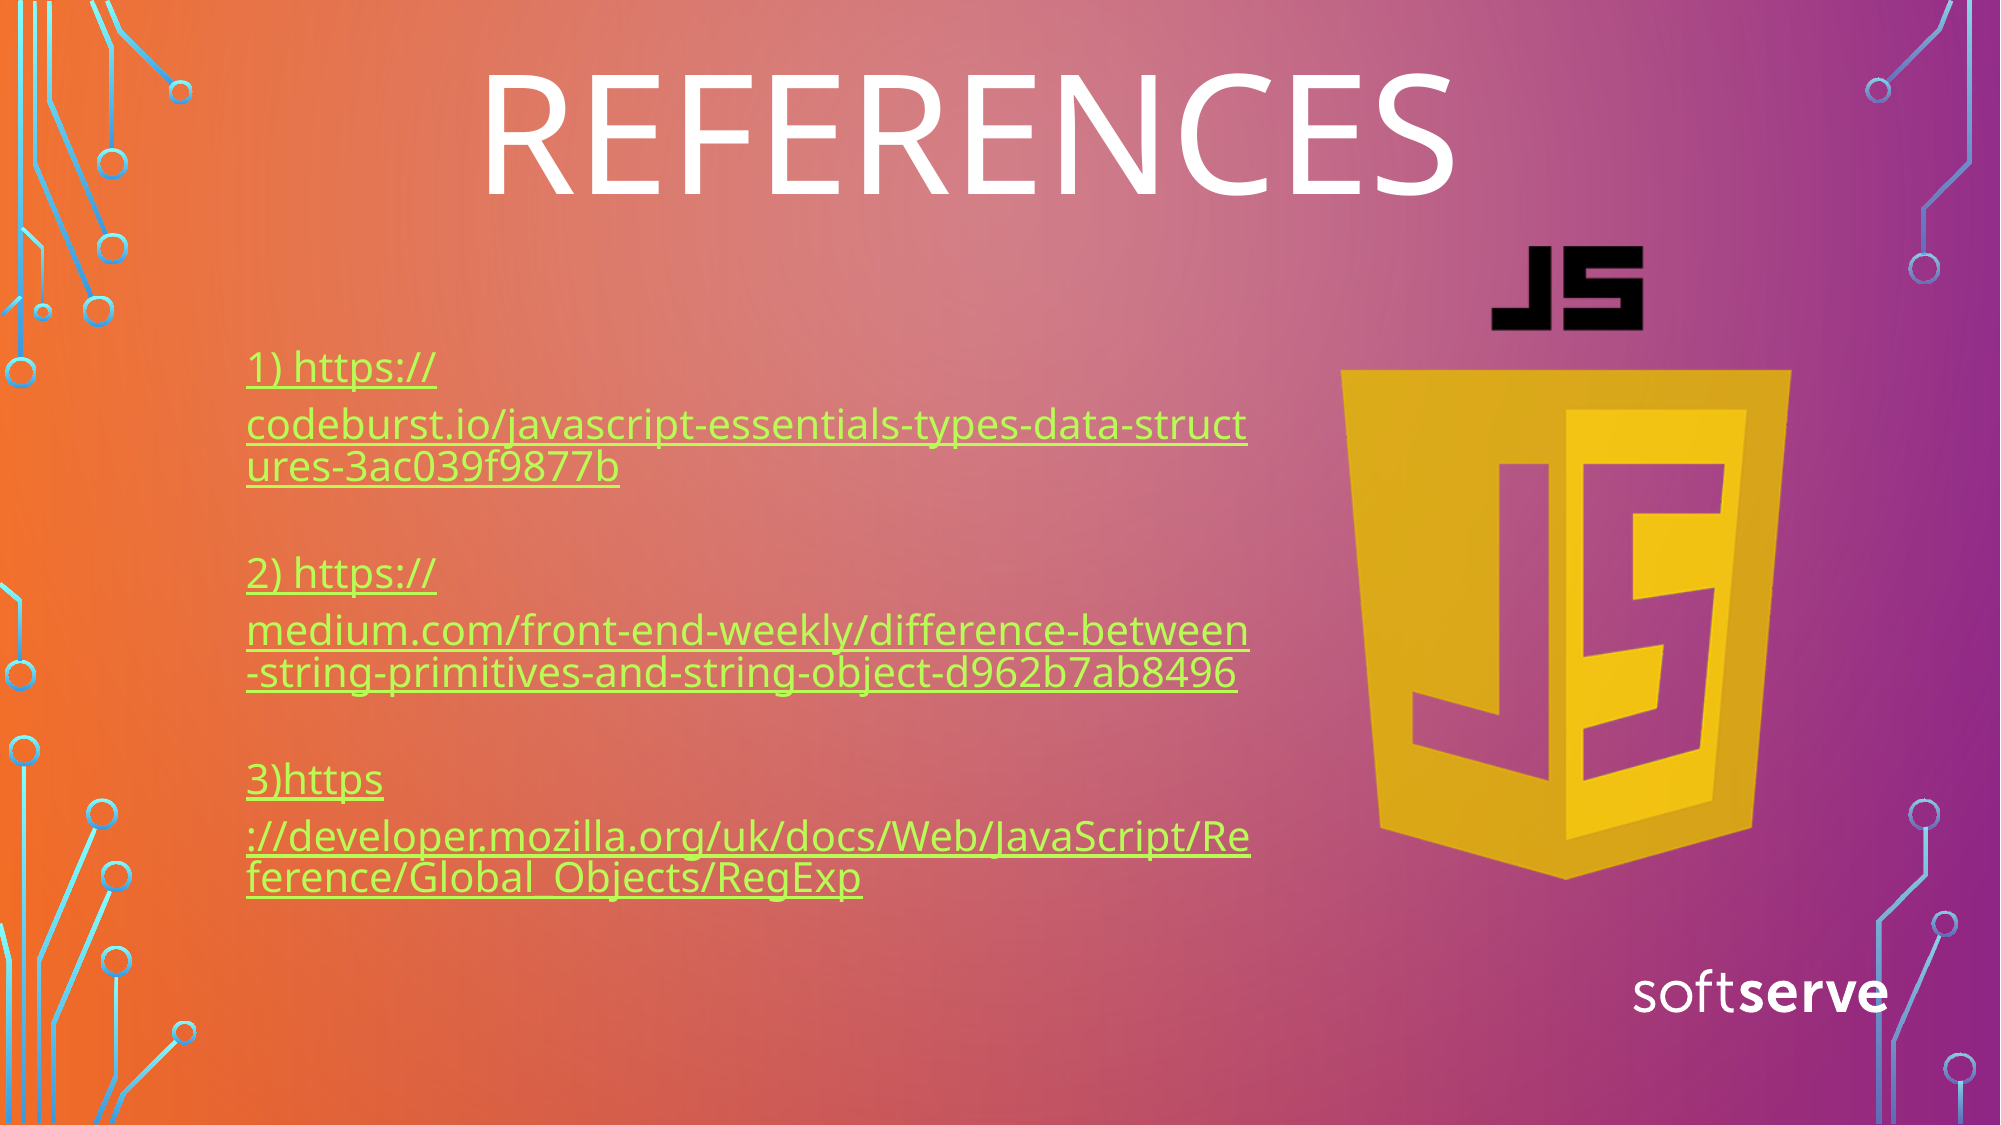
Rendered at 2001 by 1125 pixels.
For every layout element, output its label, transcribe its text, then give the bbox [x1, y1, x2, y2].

picture [1248, 246, 1883, 881]
text_box 1) https://codeburst.io/javascript-essentials-types-data-structures-3ac039f9877b 2) https://medium.com/front-end-weekly/difference-between-string-primitives-and-string-object-d962b7ab8496 3)https://developer.mozilla.org/uk/docs/Web/JavaScript/Reference/Global_Objects/RegExp [231, 333, 1248, 791]
title references [87, 84, 1863, 197]
text_box [107, 538, 1883, 956]
